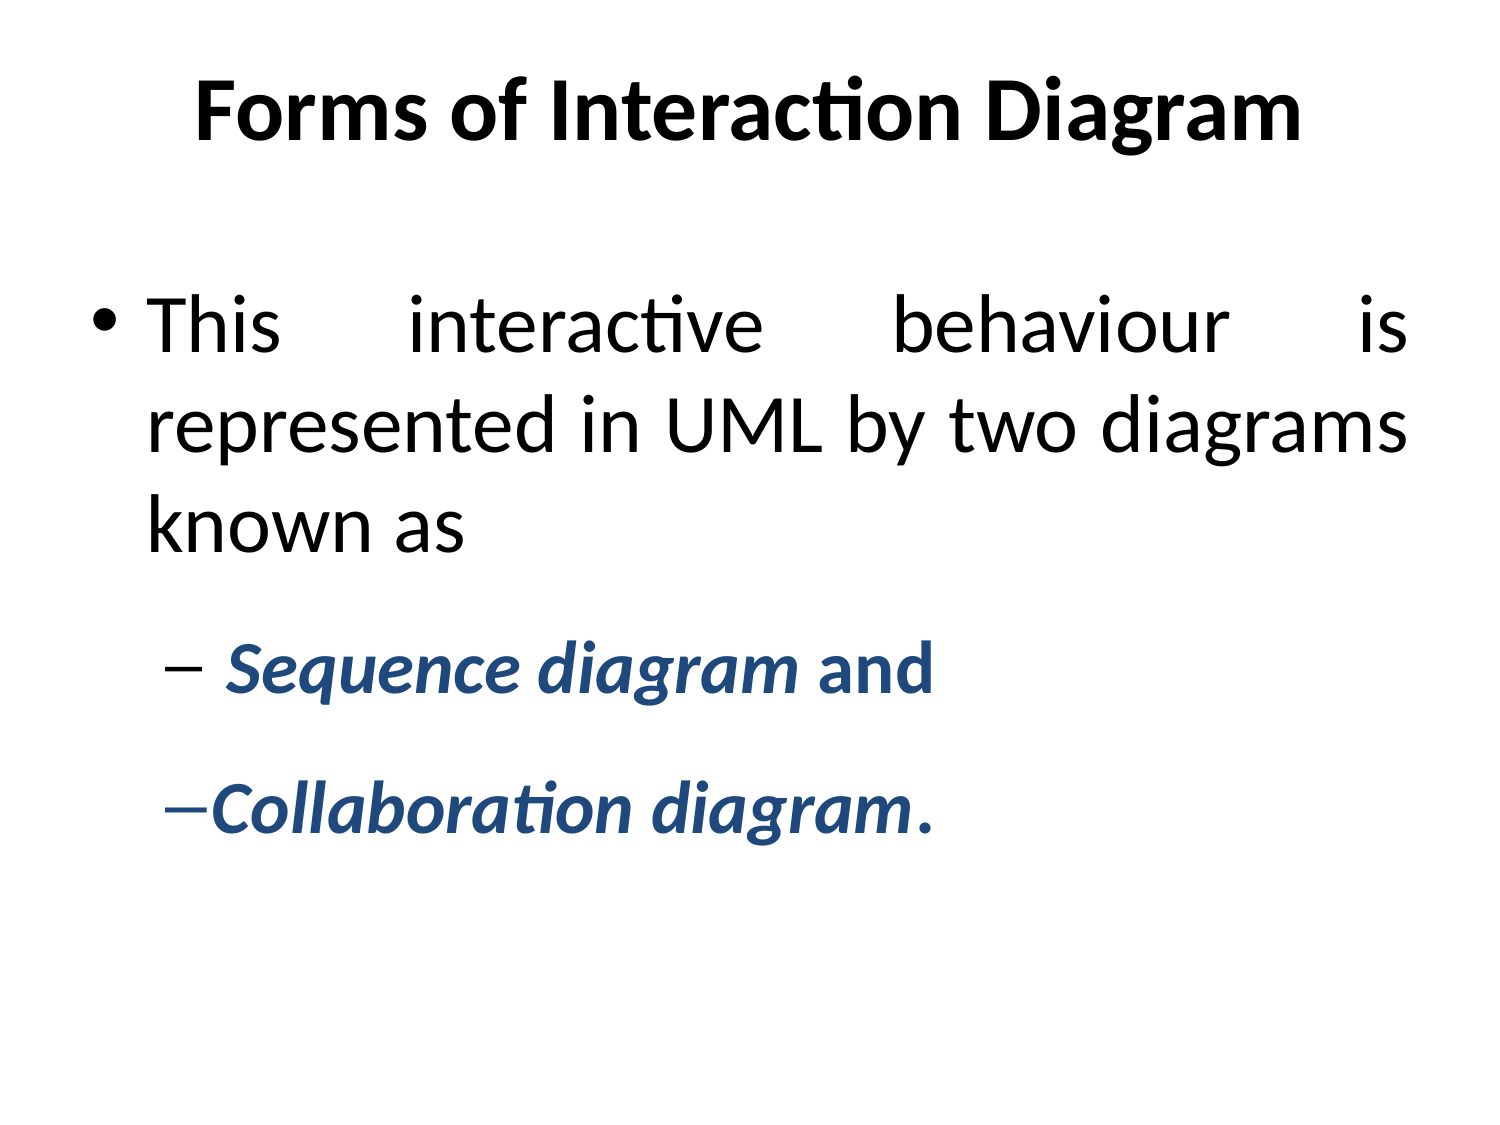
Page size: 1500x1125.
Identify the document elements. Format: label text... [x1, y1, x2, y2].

list This interactive behaviour is represented in UML by two diagrams known as Sequence diagram and Collaboration diagram. [75, 261, 1425, 1030]
title Forms of Interaction Diagram [75, 45, 1425, 163]
